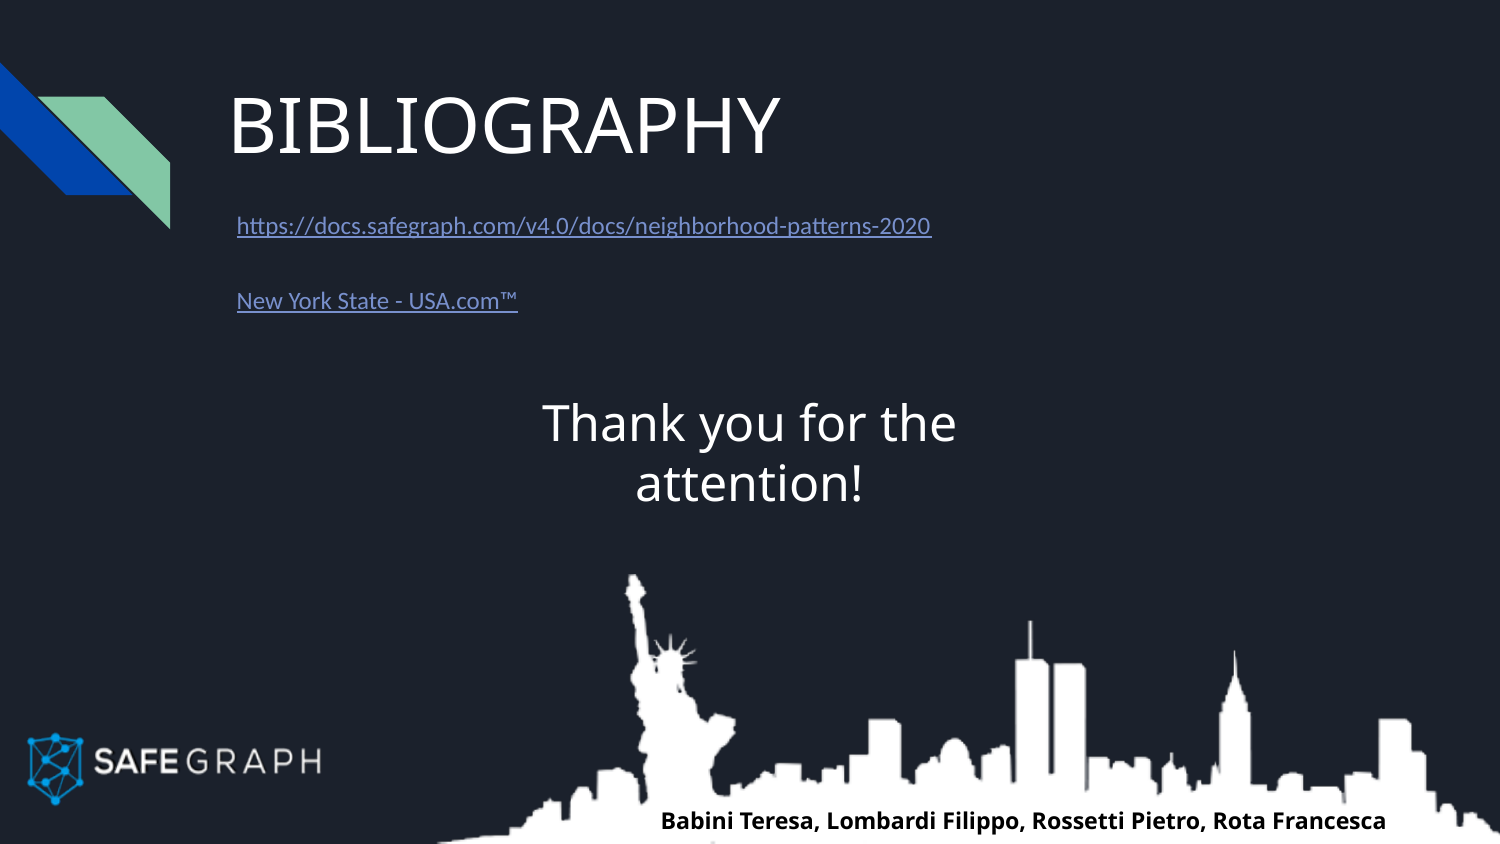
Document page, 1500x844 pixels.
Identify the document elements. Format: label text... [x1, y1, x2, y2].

picture [0, 667, 349, 844]
picture [435, 573, 1500, 844]
text_box Thank you for the attention! [487, 376, 1013, 527]
title BIBLIOGRAPHY [212, 61, 1368, 212]
list https://docs.safegraph.com/v4.0/docs/neighborhood-patterns-2020 New York State - USA.com™ [221, 190, 1377, 668]
